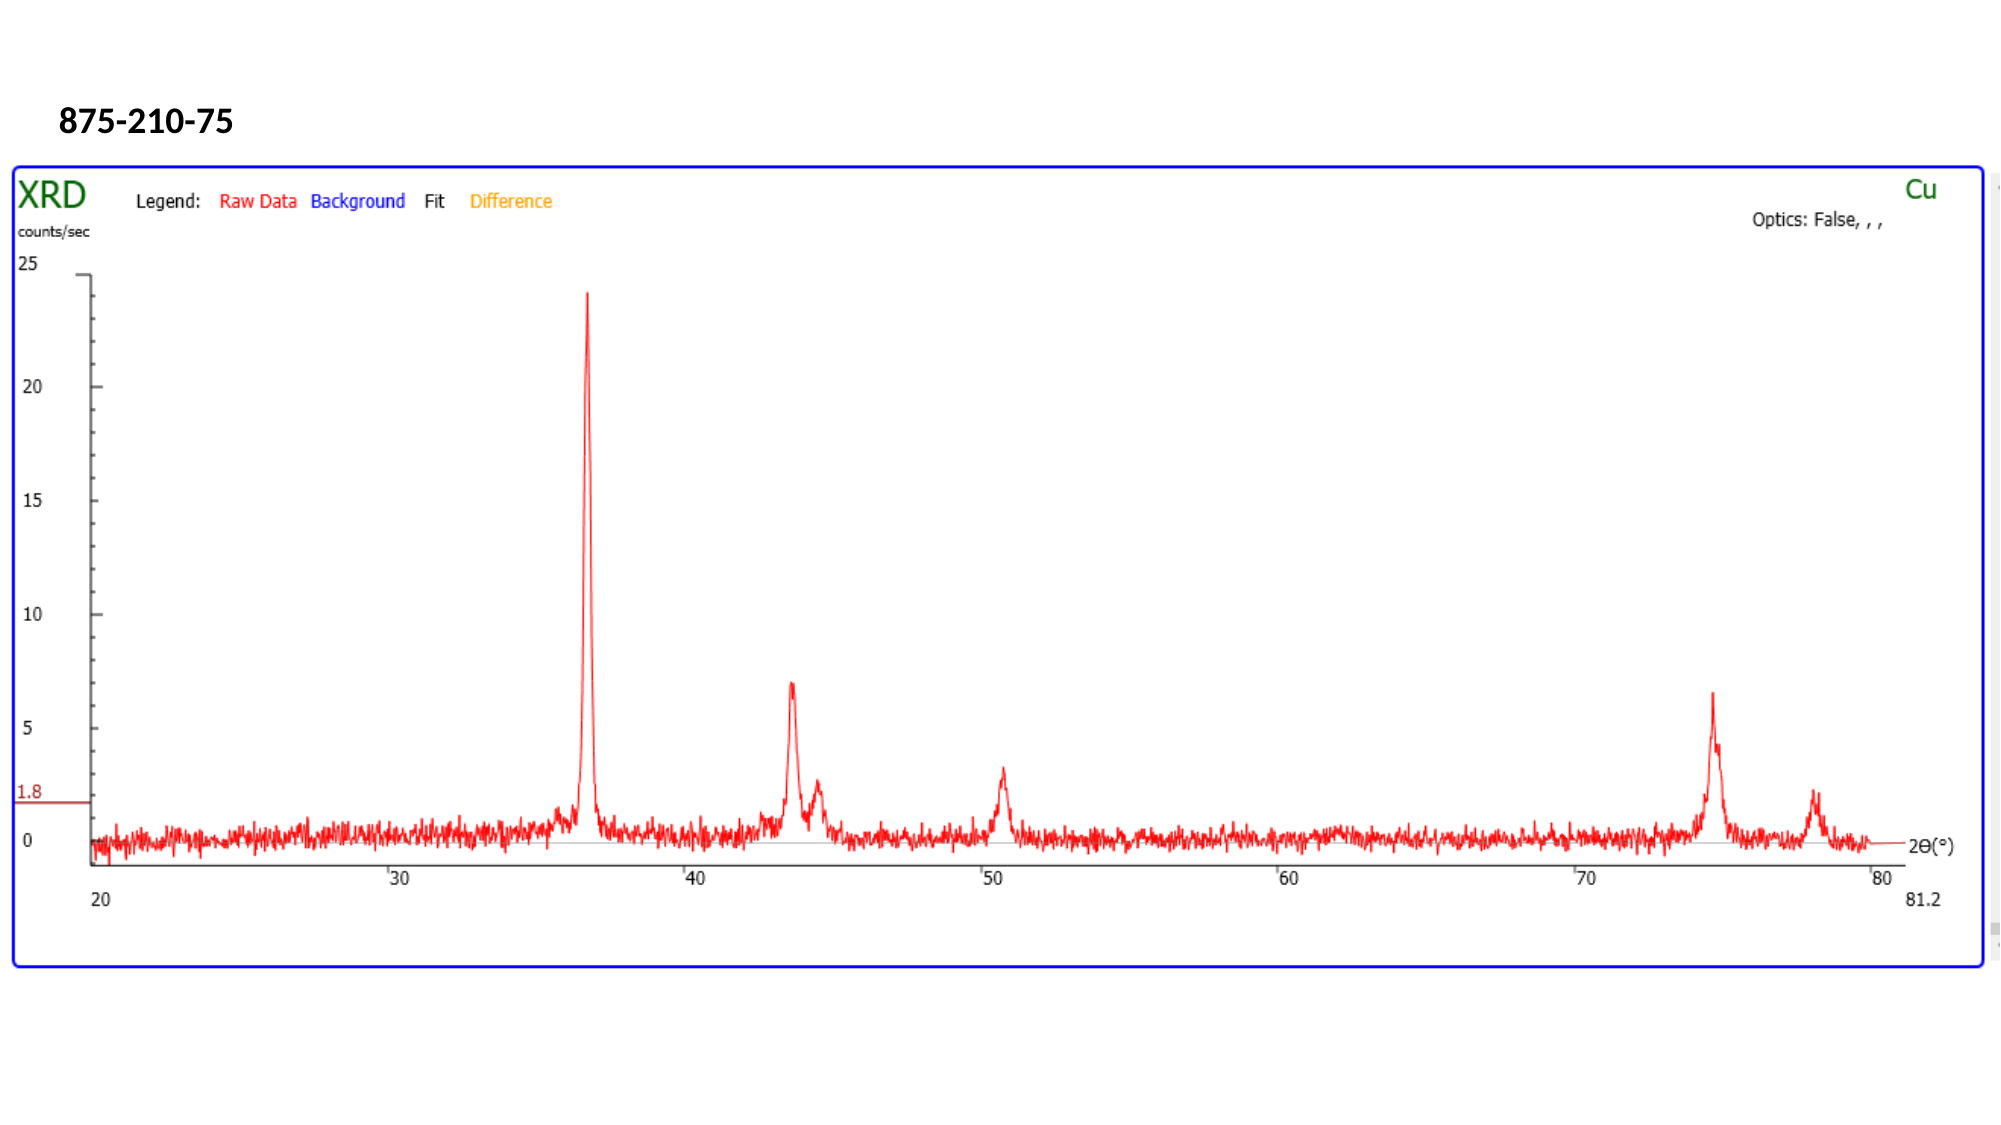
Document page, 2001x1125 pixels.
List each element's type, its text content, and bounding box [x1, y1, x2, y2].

picture [0, 154, 2000, 970]
text_box 875-210-75 [44, 88, 327, 148]
